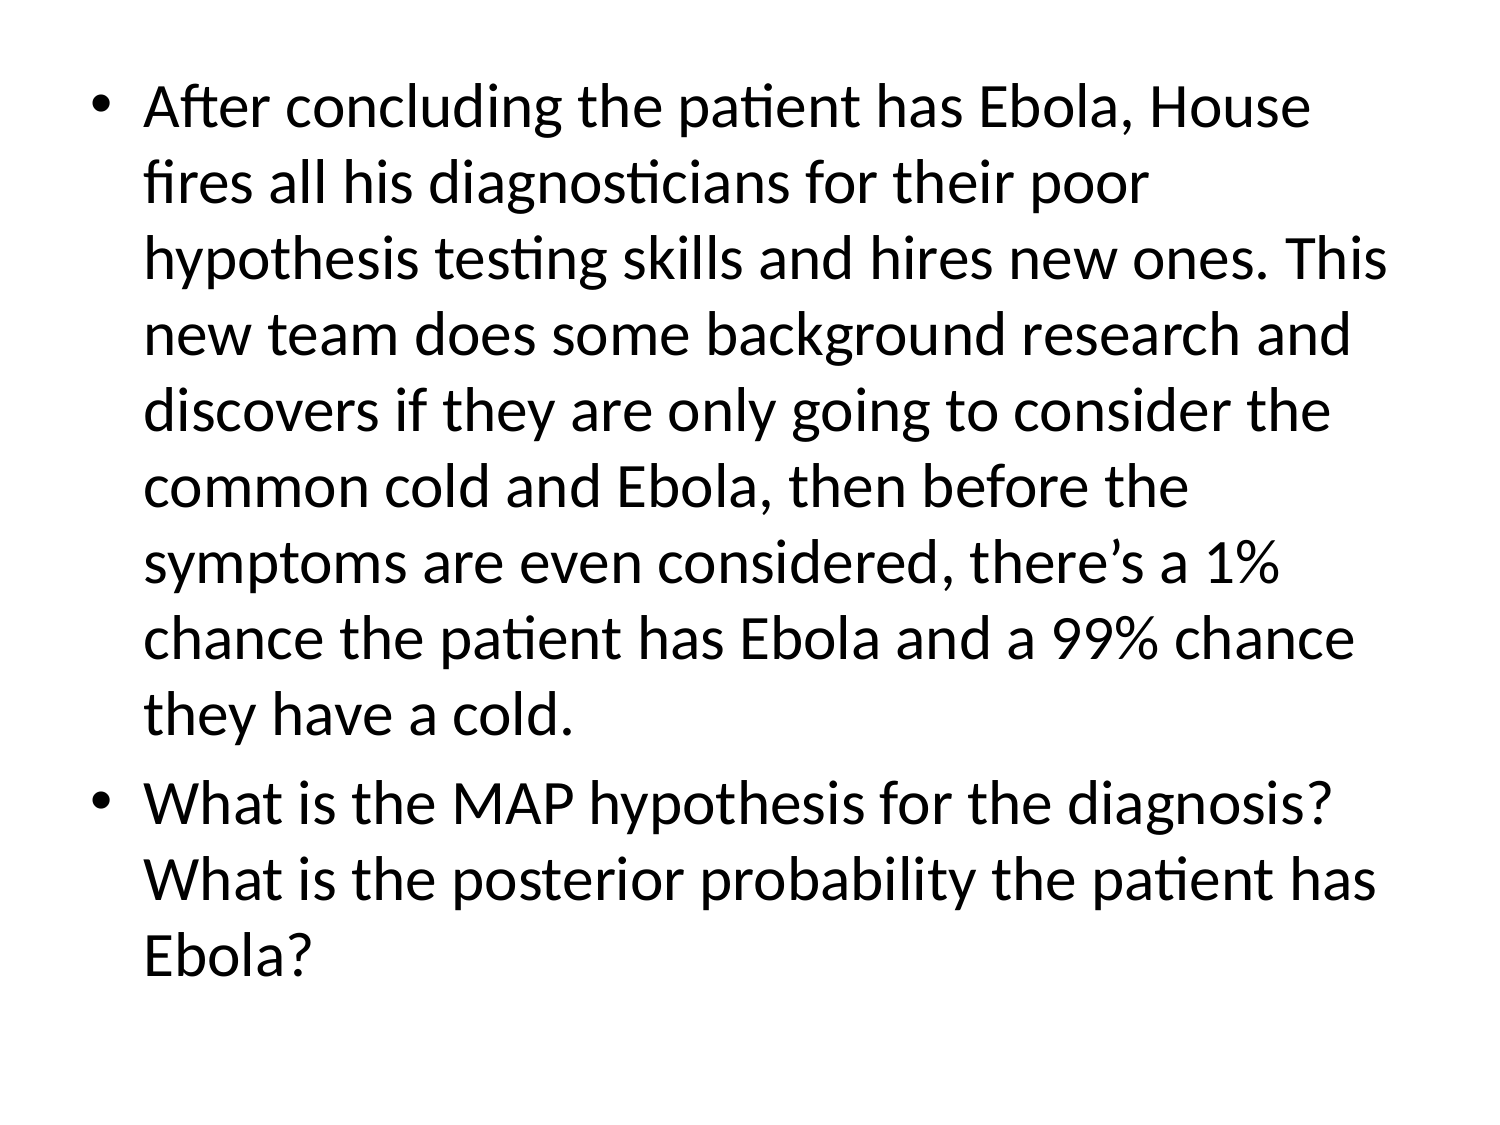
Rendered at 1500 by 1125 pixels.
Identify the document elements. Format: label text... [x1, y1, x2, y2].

list After concluding the patient has Ebola, House fires all his diagnosticians for their poor hypothesis testing skills and hires new ones. This new team does some background research and discovers if they are only going to consider the common cold and Ebola, then before the symptoms are even considered, there’s a 1% chance the patient has Ebola and a 99% chance they have a cold. What is the MAP hypothesis for the diagnosis? What is the posterior probability the patient has Ebola? [75, 56, 1425, 1005]
